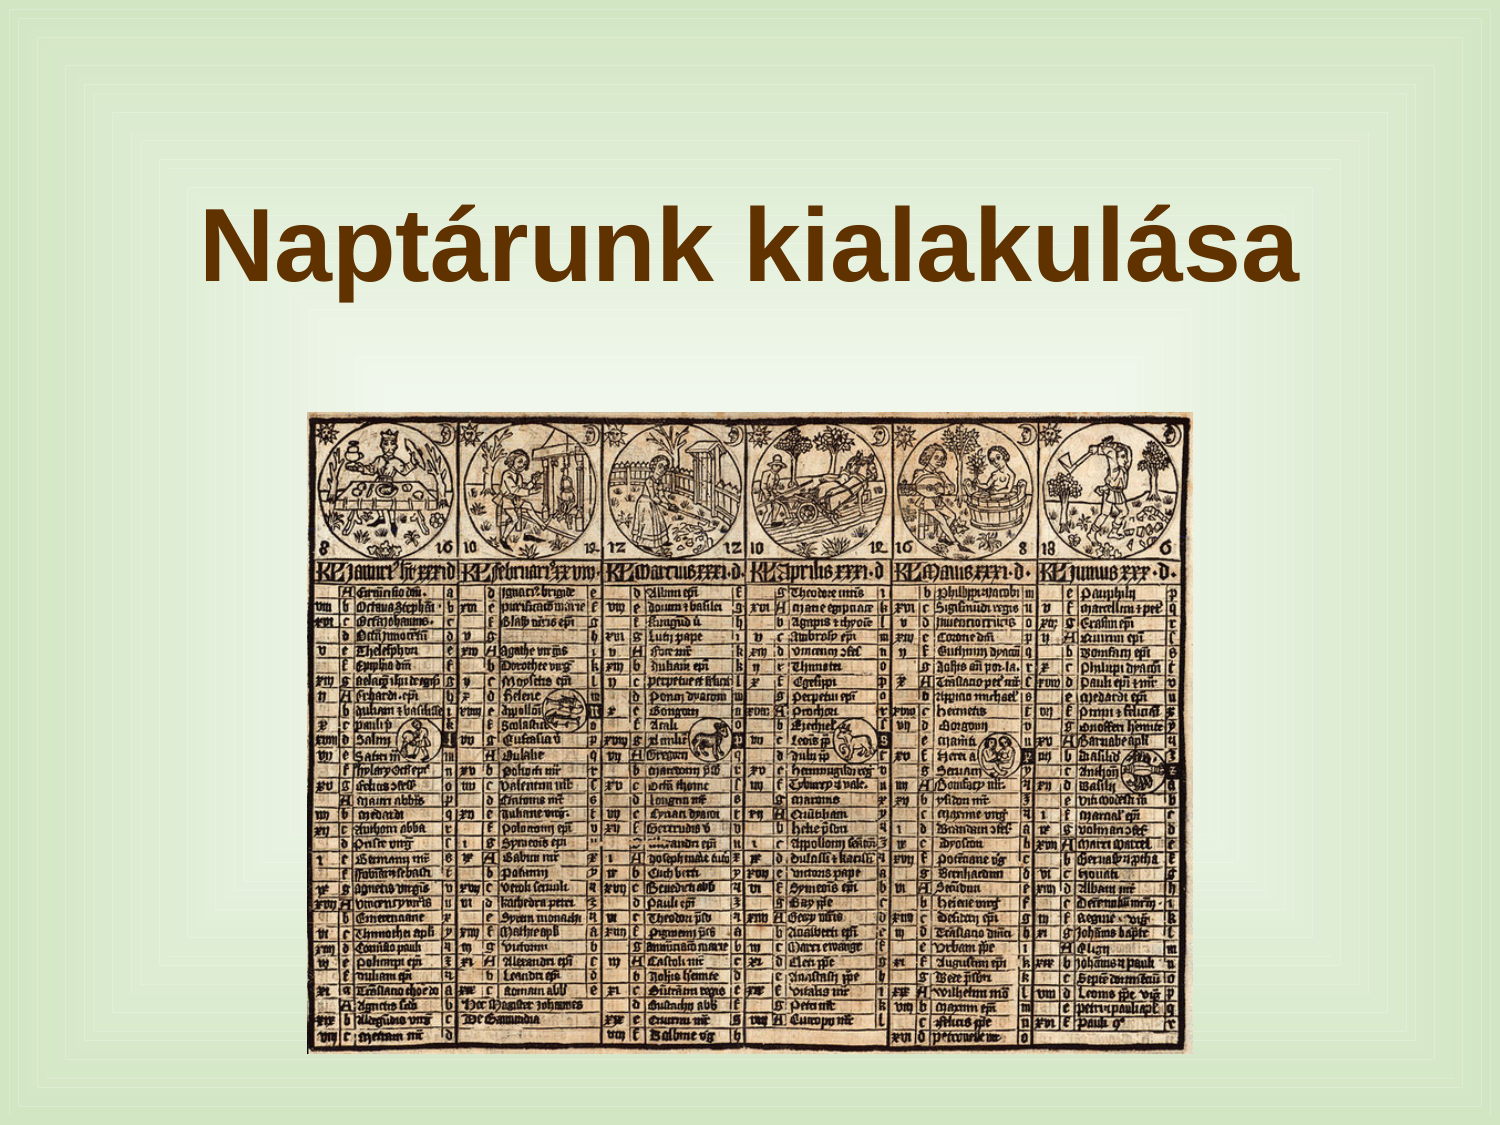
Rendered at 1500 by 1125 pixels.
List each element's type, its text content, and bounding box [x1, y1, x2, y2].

picture [306, 412, 1193, 1054]
title Naptárunk kialakulása [112, 156, 1388, 312]
